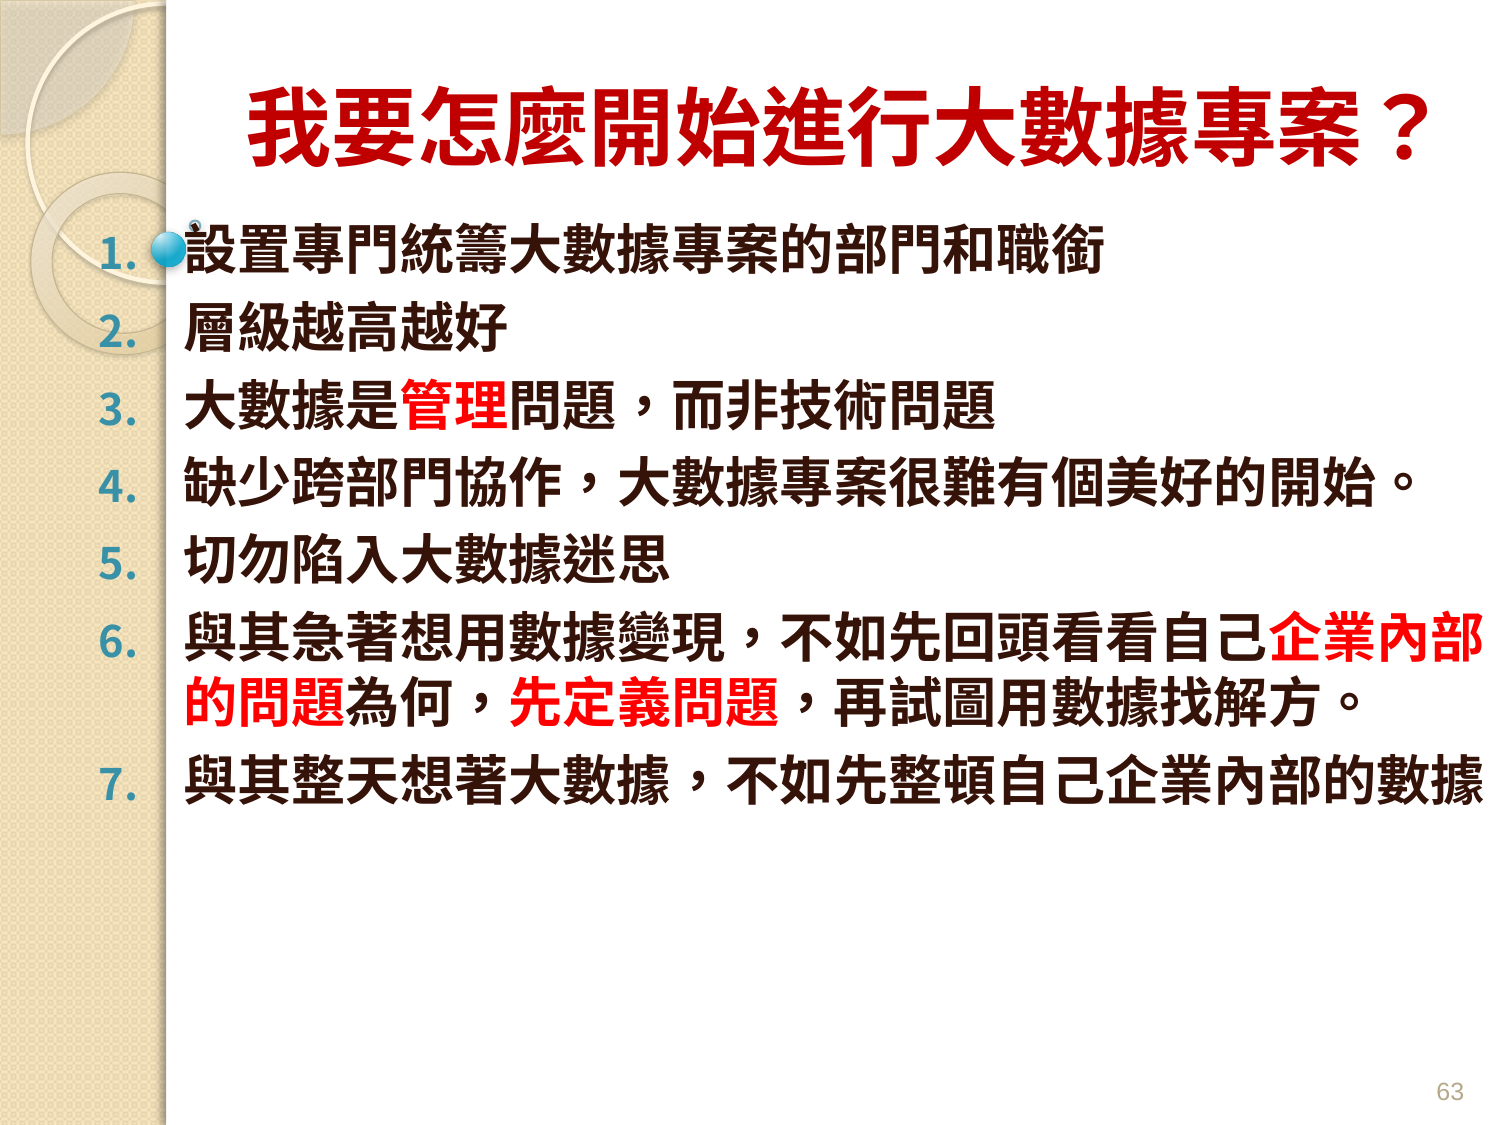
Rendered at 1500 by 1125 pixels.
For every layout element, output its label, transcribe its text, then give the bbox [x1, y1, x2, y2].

title 我要怎麼開始進行大數據專案？ [230, 66, 1446, 185]
slide_number 63 [1413, 1034, 1488, 1113]
subtitle 設置專門統籌大數據專案的部門和職銜 層級越高越好 大數據是管理問題，而非技術問題 缺少跨部門協作，大數據專案很難有個美好的開始。 切勿陷入大數據迷思 與其急著想用數據變現，不如先回頭看看自己企業內部的問題為何，先定義問題，再試圖用數據找解方。 與其整天想著大數據，不如先整頓自己企業內部的數據 [79, 215, 1500, 1125]
